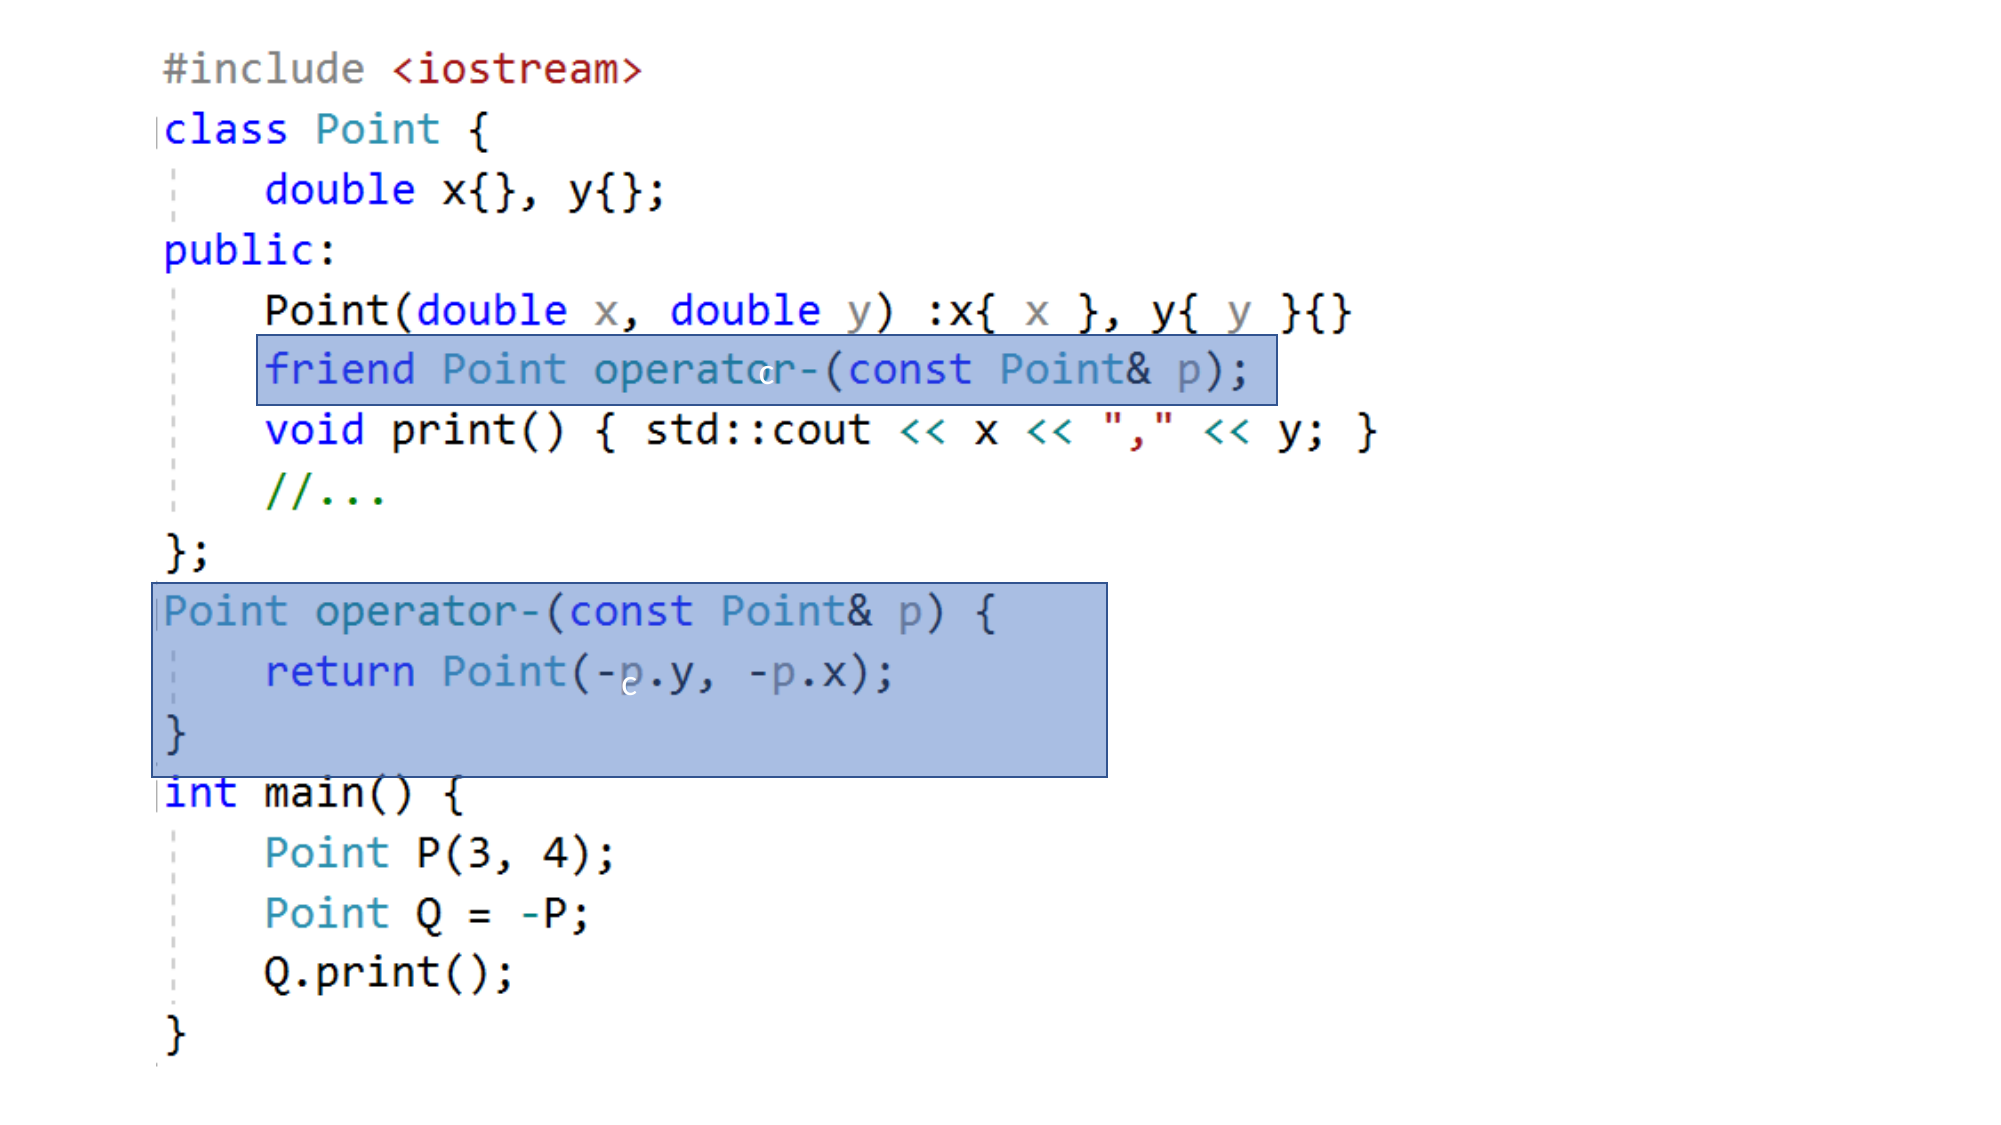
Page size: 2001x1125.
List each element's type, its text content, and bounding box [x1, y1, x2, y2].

picture [156, 48, 1385, 1074]
text_box c [151, 582, 156, 778]
